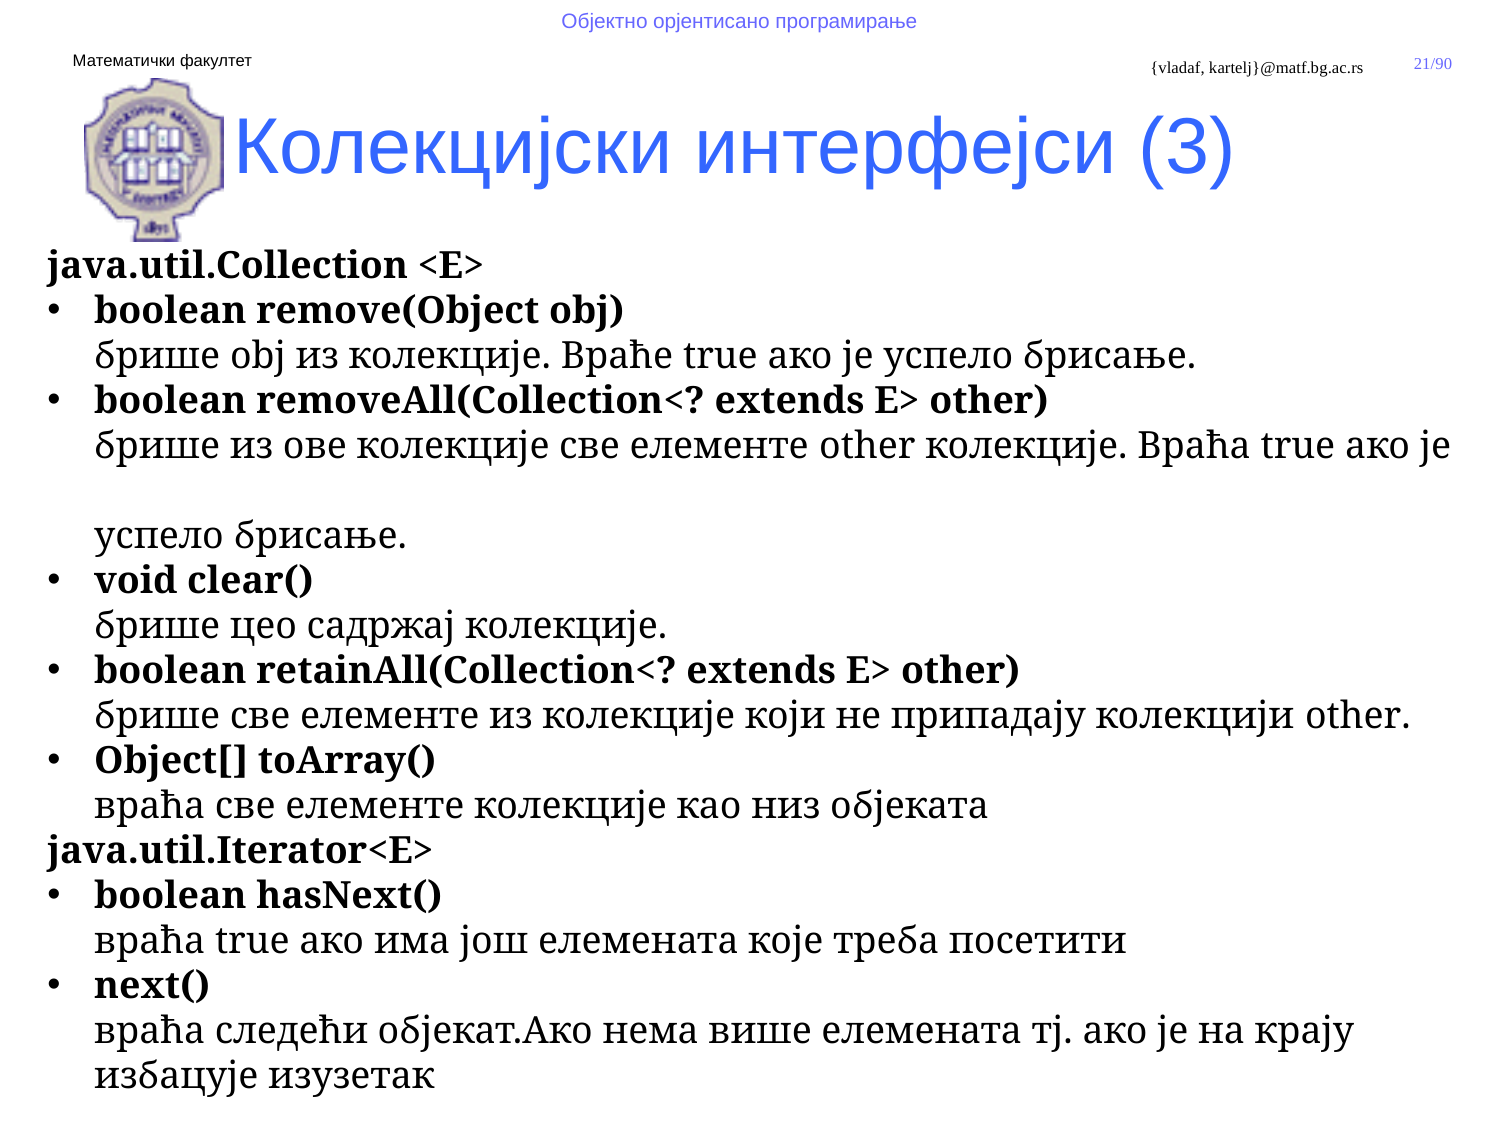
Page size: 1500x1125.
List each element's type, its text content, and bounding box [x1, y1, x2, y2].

text_box Колекцијски интерфејси (3) [218, 66, 1500, 217]
text_box java.util.Collection <E> boolean remove(Object obj) брише obj из колекције. Враће true ако је успело брисање. boolean removeAll(Collection<? extends E> other) брише из ове колекције све елементе other колекције. Враћа true ако је успело брисање. void clear() брише цео садржај колекције. boolean retainAll(Collection<? extends E> other) брише све елементе из колекције који не припадају колекцији other. Object[] toArray() враћа све елементе колекције као низ објеката java.util.Iterator<E> boolean hasNext() враћа true ако има још елемената које треба посетити next() враћа следећи објекат.Ако нема више елемената тј. ако је на крају избацује изузетак [32, 233, 1488, 1103]
picture [84, 78, 224, 233]
